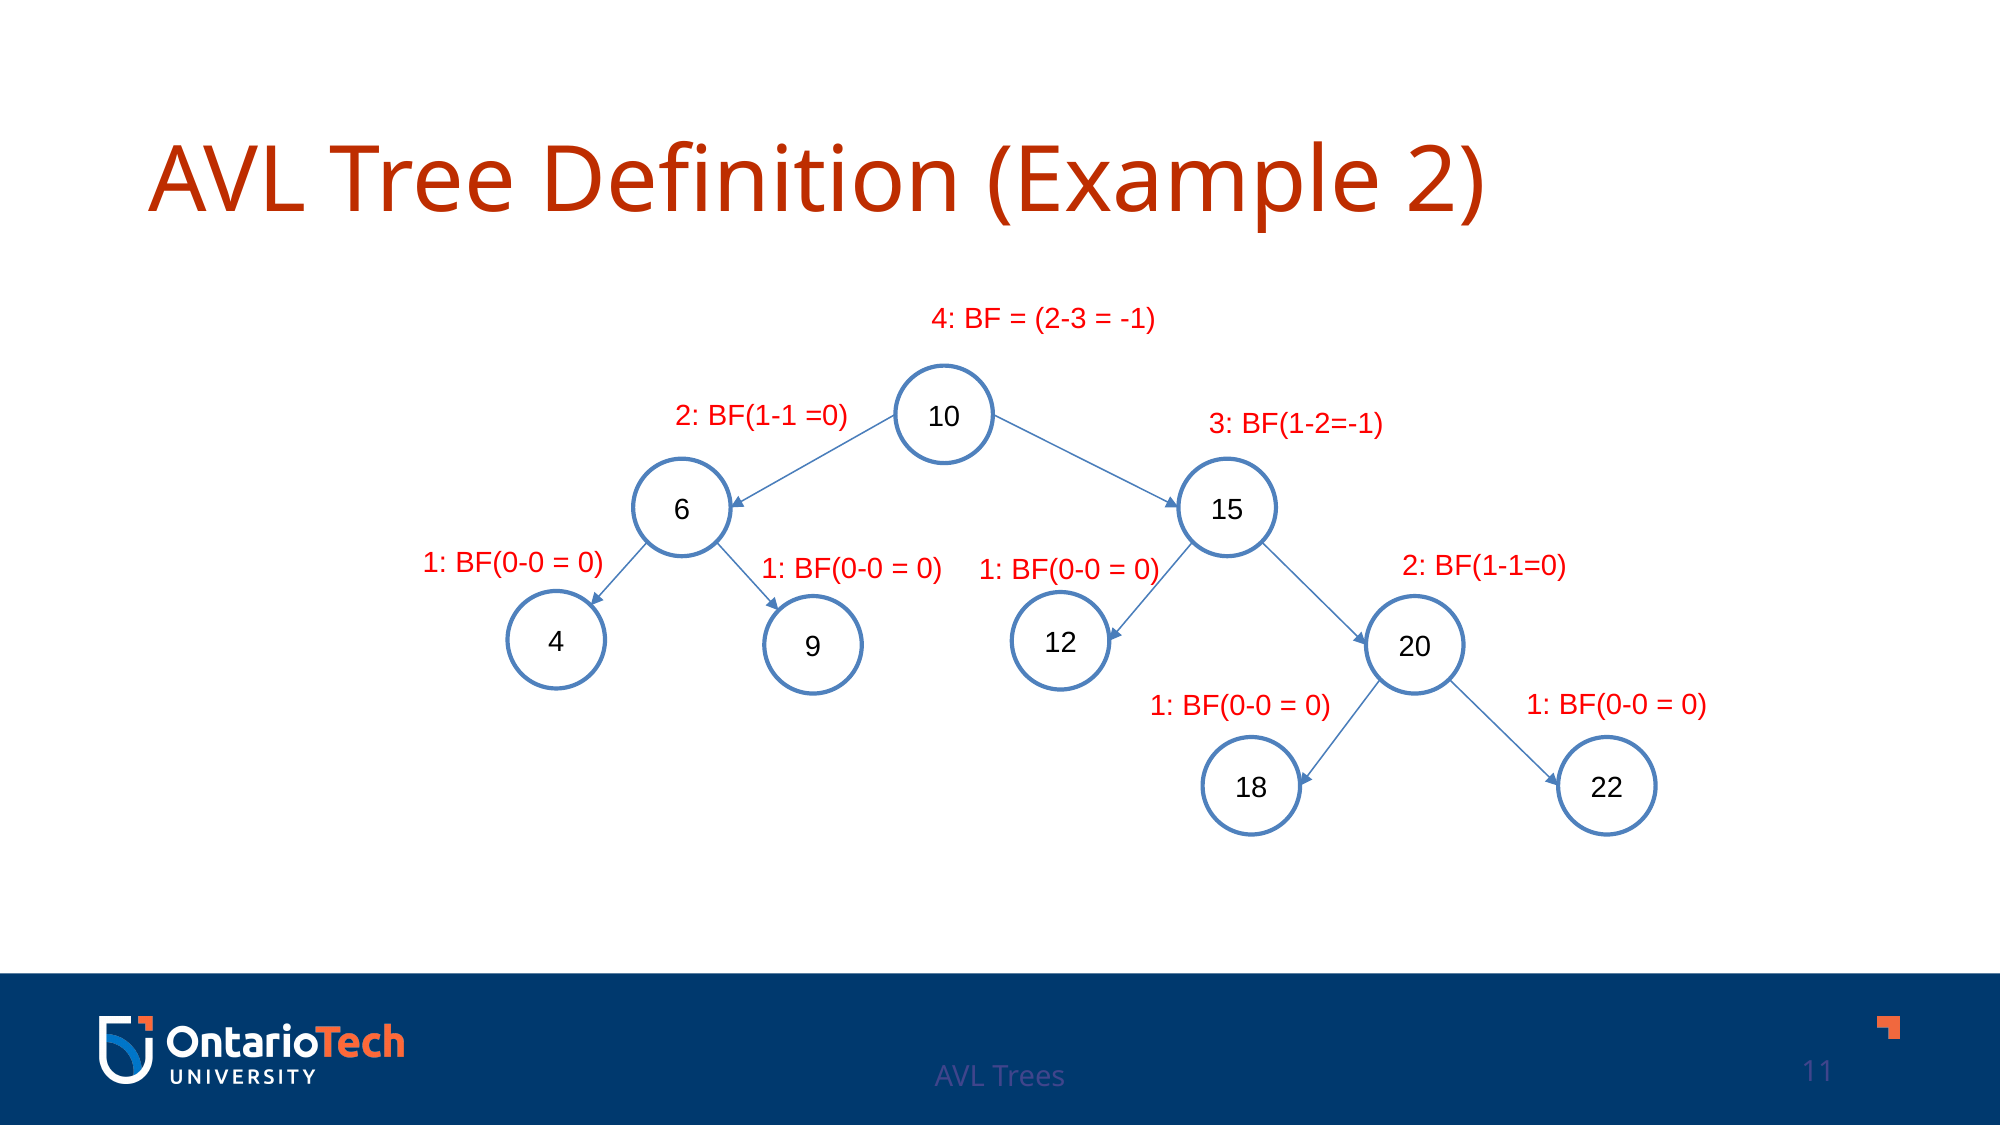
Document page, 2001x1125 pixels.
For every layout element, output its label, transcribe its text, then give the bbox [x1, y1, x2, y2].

text_box 3: BF(1-2=-1) [1194, 397, 1464, 448]
text_box 2: BF(1-1=0) [1387, 539, 1604, 589]
text_box 4: BF = (2-3 = -1) [916, 292, 1179, 342]
text_box 2: BF(1-1 =0) [660, 389, 882, 439]
picture [1877, 1016, 1900, 1039]
text_box 1: BF(0-0 = 0) [408, 535, 648, 586]
text_box 1: BF(0-0 = 0) [1195, 542, 1204, 593]
text_box AVL Tree Definition (Example 2) [133, 49, 1834, 238]
text_box AVL Trees [683, 1025, 1317, 1100]
text_box 1: BF(0-0 = 0) [1559, 678, 1751, 729]
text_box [992, 414, 1179, 508]
text_box 1: BF(0-0 = 0) [964, 542, 1106, 593]
text_box 11 [1433, 1025, 1850, 1100]
text_box 9 [762, 593, 864, 696]
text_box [1299, 679, 1381, 786]
picture [99, 1016, 404, 1084]
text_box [1261, 541, 1367, 646]
text_box 1: BF(0-0 = 0) [1134, 679, 1297, 729]
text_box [1109, 541, 1193, 642]
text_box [716, 541, 779, 611]
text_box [590, 541, 648, 606]
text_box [730, 414, 896, 508]
text_box 1: BF(0-0 = 0) [779, 541, 987, 592]
text_box 4 [505, 588, 608, 691]
text_box 15 [1176, 456, 1279, 559]
text_box 22 [1556, 734, 1658, 837]
text_box 6 [631, 456, 732, 559]
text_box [1448, 679, 1559, 786]
text_box 18 [1200, 734, 1302, 837]
text_box 12 [1009, 593, 1111, 692]
text_box 10 [893, 363, 995, 466]
text_box 20 [1364, 593, 1466, 696]
